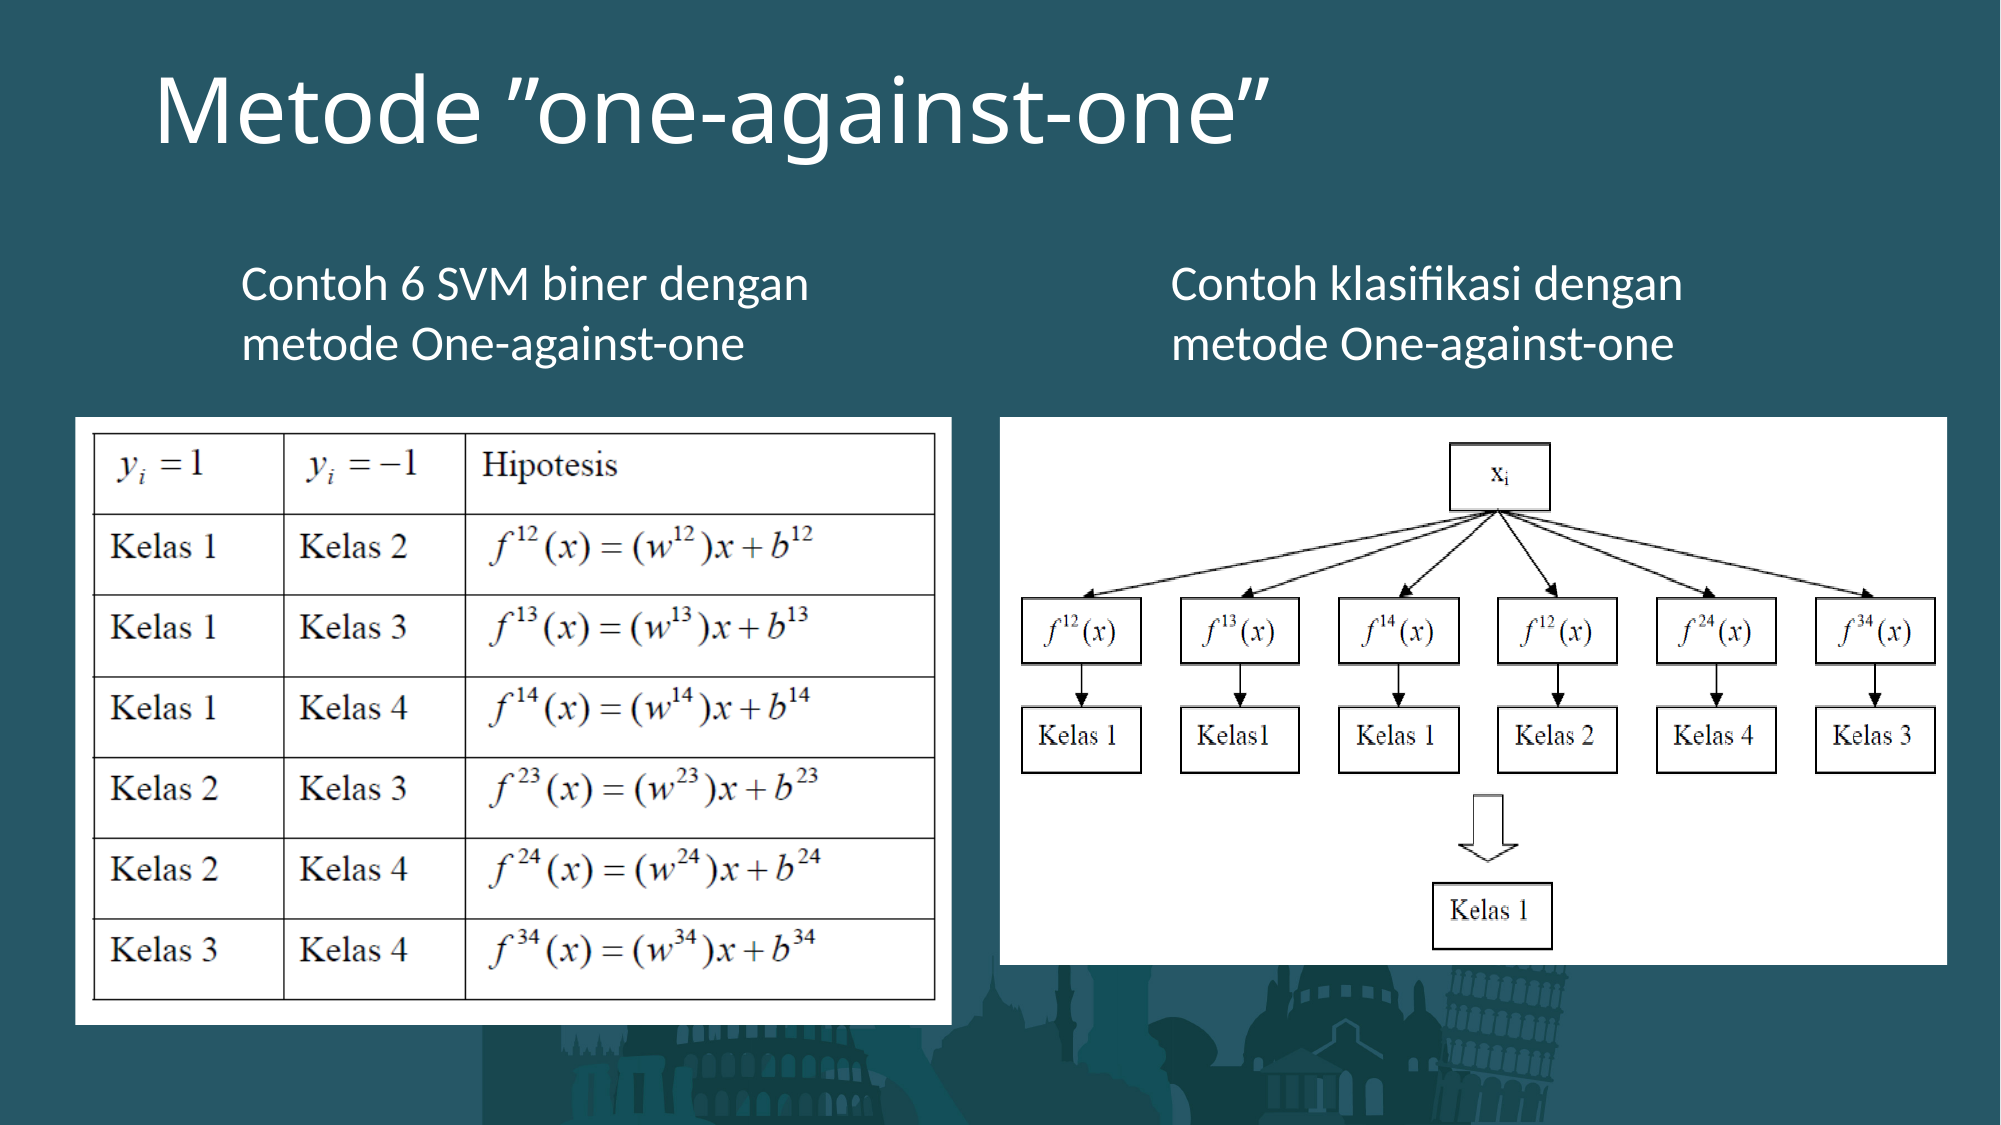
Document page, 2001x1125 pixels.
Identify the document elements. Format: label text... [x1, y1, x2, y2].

picture [0, 0, 2001, 1125]
text_box Contoh 6 SVM biner dengan metode One-against-one [226, 243, 952, 378]
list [75, 417, 952, 1025]
text_box Contoh klasifikasi dengan metode One-against-one [1156, 243, 1731, 378]
title Metode ”one-against-one” [137, 59, 1863, 278]
